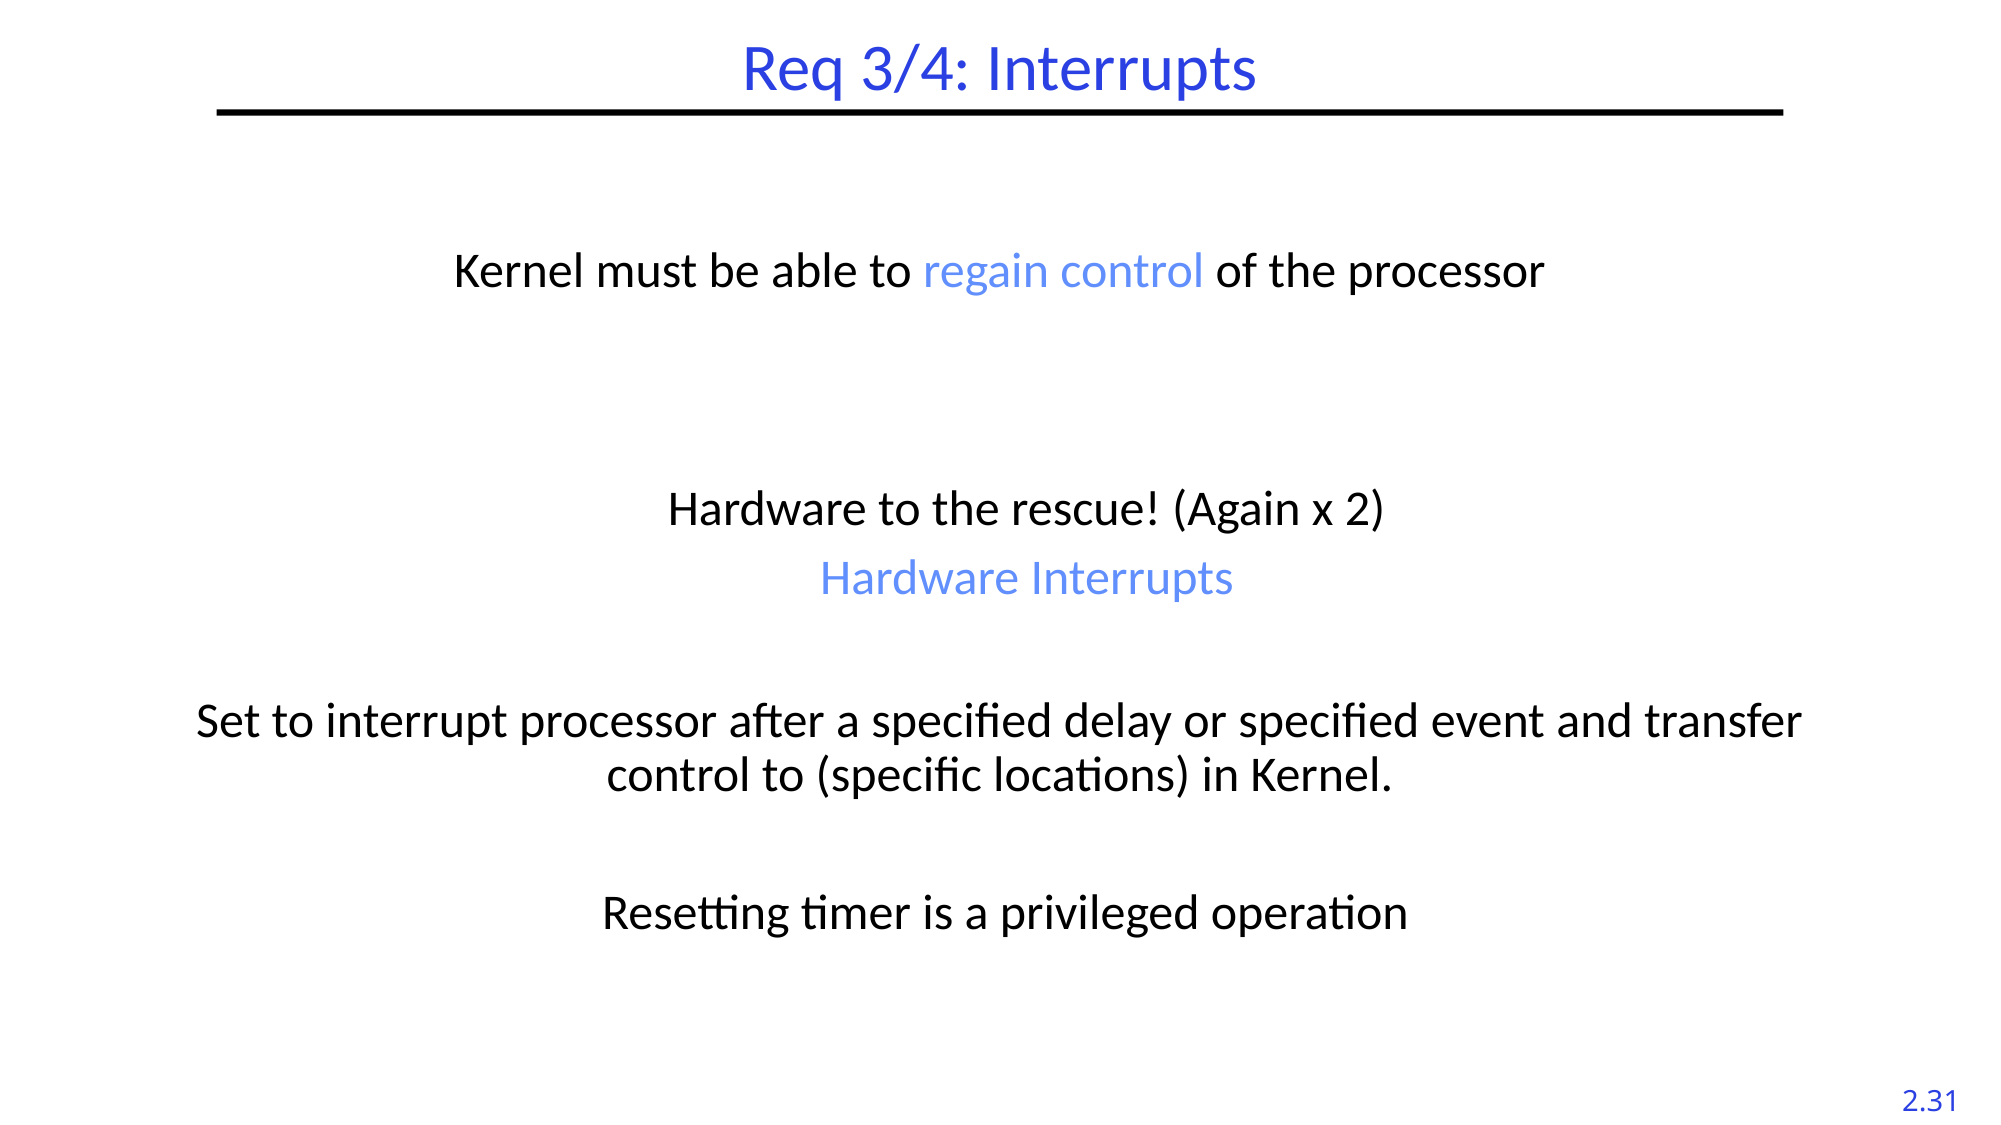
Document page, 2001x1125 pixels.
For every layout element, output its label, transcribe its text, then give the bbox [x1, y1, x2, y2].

text_box Set to interrupt processor after a specified delay or specified event and transfer control to (specific locations) in Kernel. Resetting timer is a privileged operation [156, 687, 1844, 828]
text_box Kernel must be able to regain control of the processor [156, 237, 1844, 378]
title Req 3/4: Interrupts [0, 24, 2000, 113]
text_box Hardware to the rescue! (Again x 2) Hardware Interrupts [183, 474, 1871, 615]
